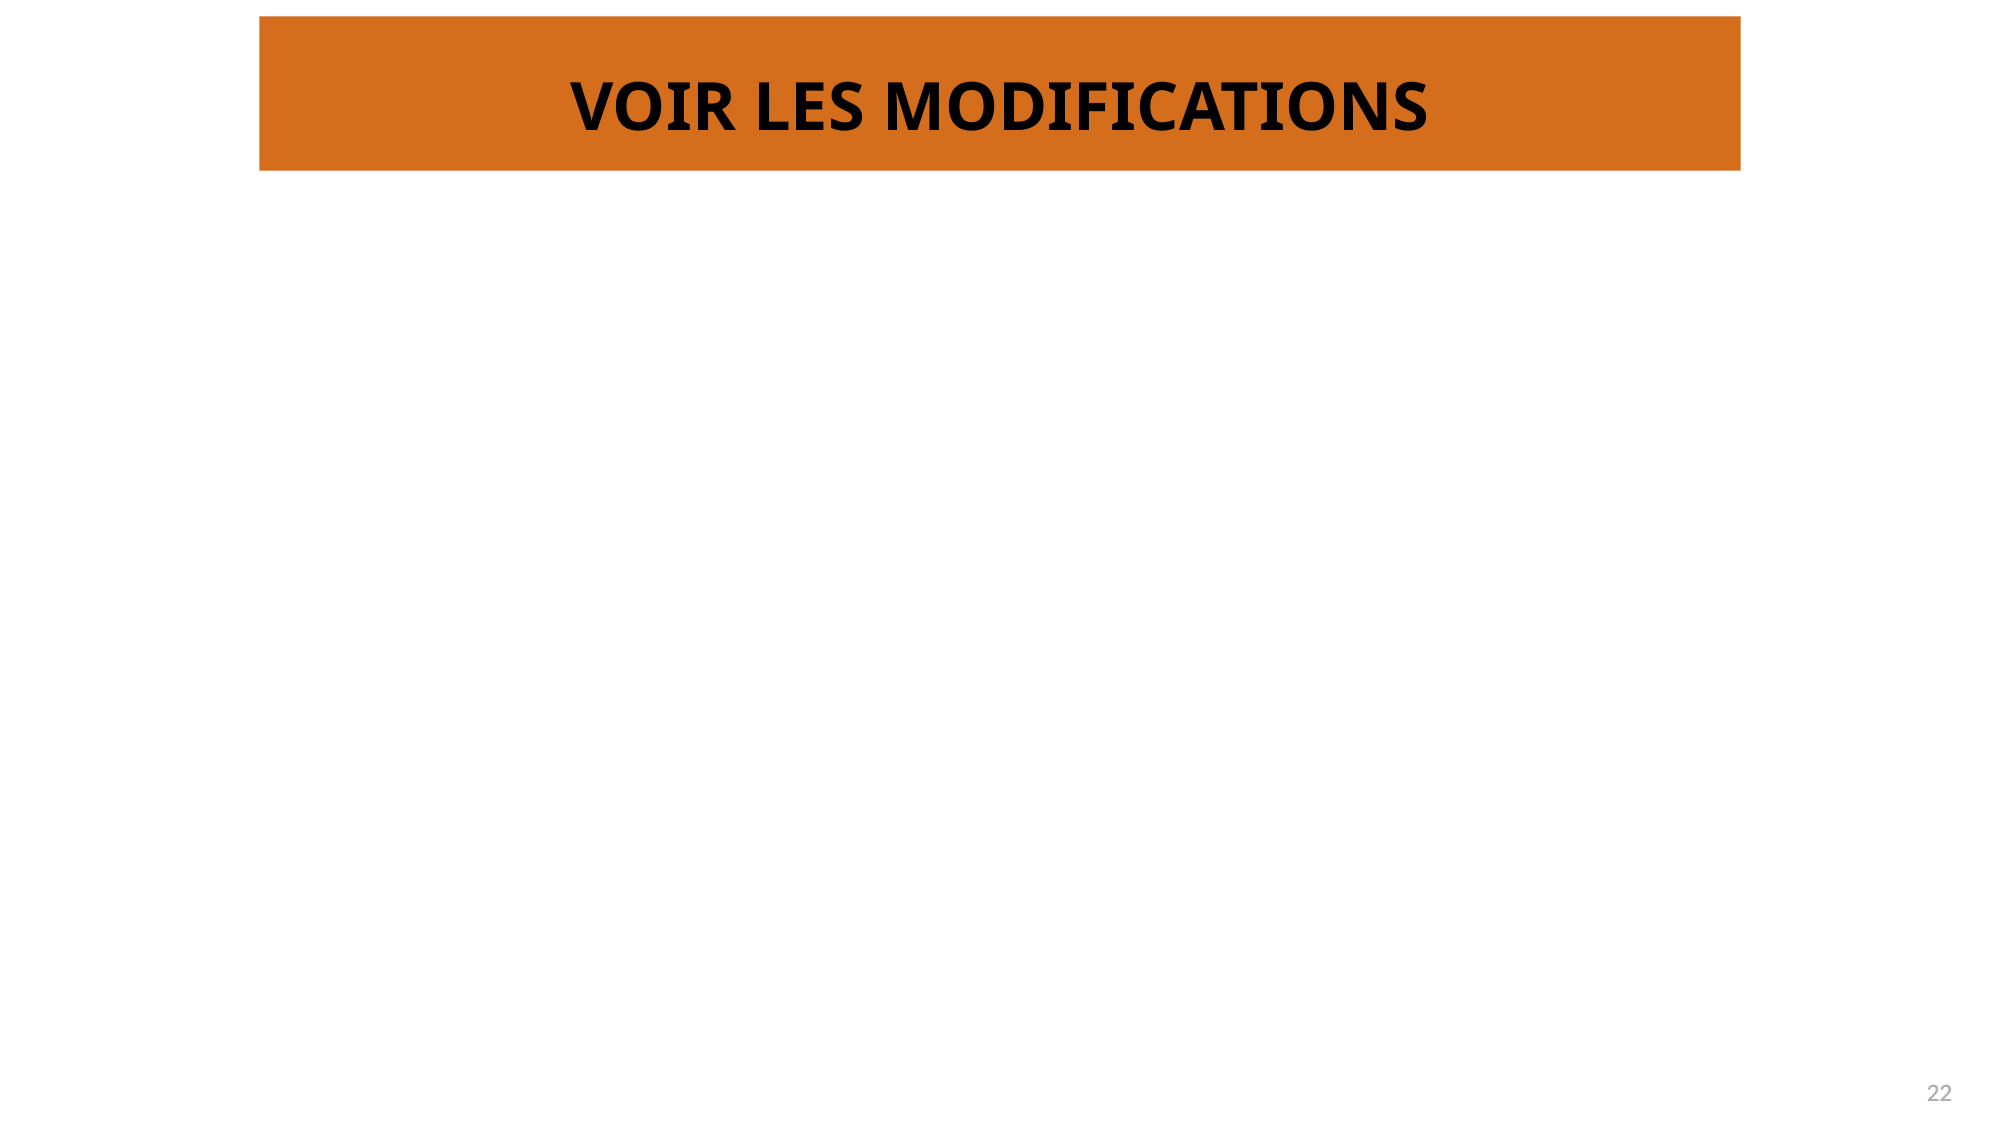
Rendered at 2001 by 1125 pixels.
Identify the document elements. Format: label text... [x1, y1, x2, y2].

title Voir les modifications [259, 16, 1741, 171]
slide_number 22 [1894, 1061, 1968, 1121]
